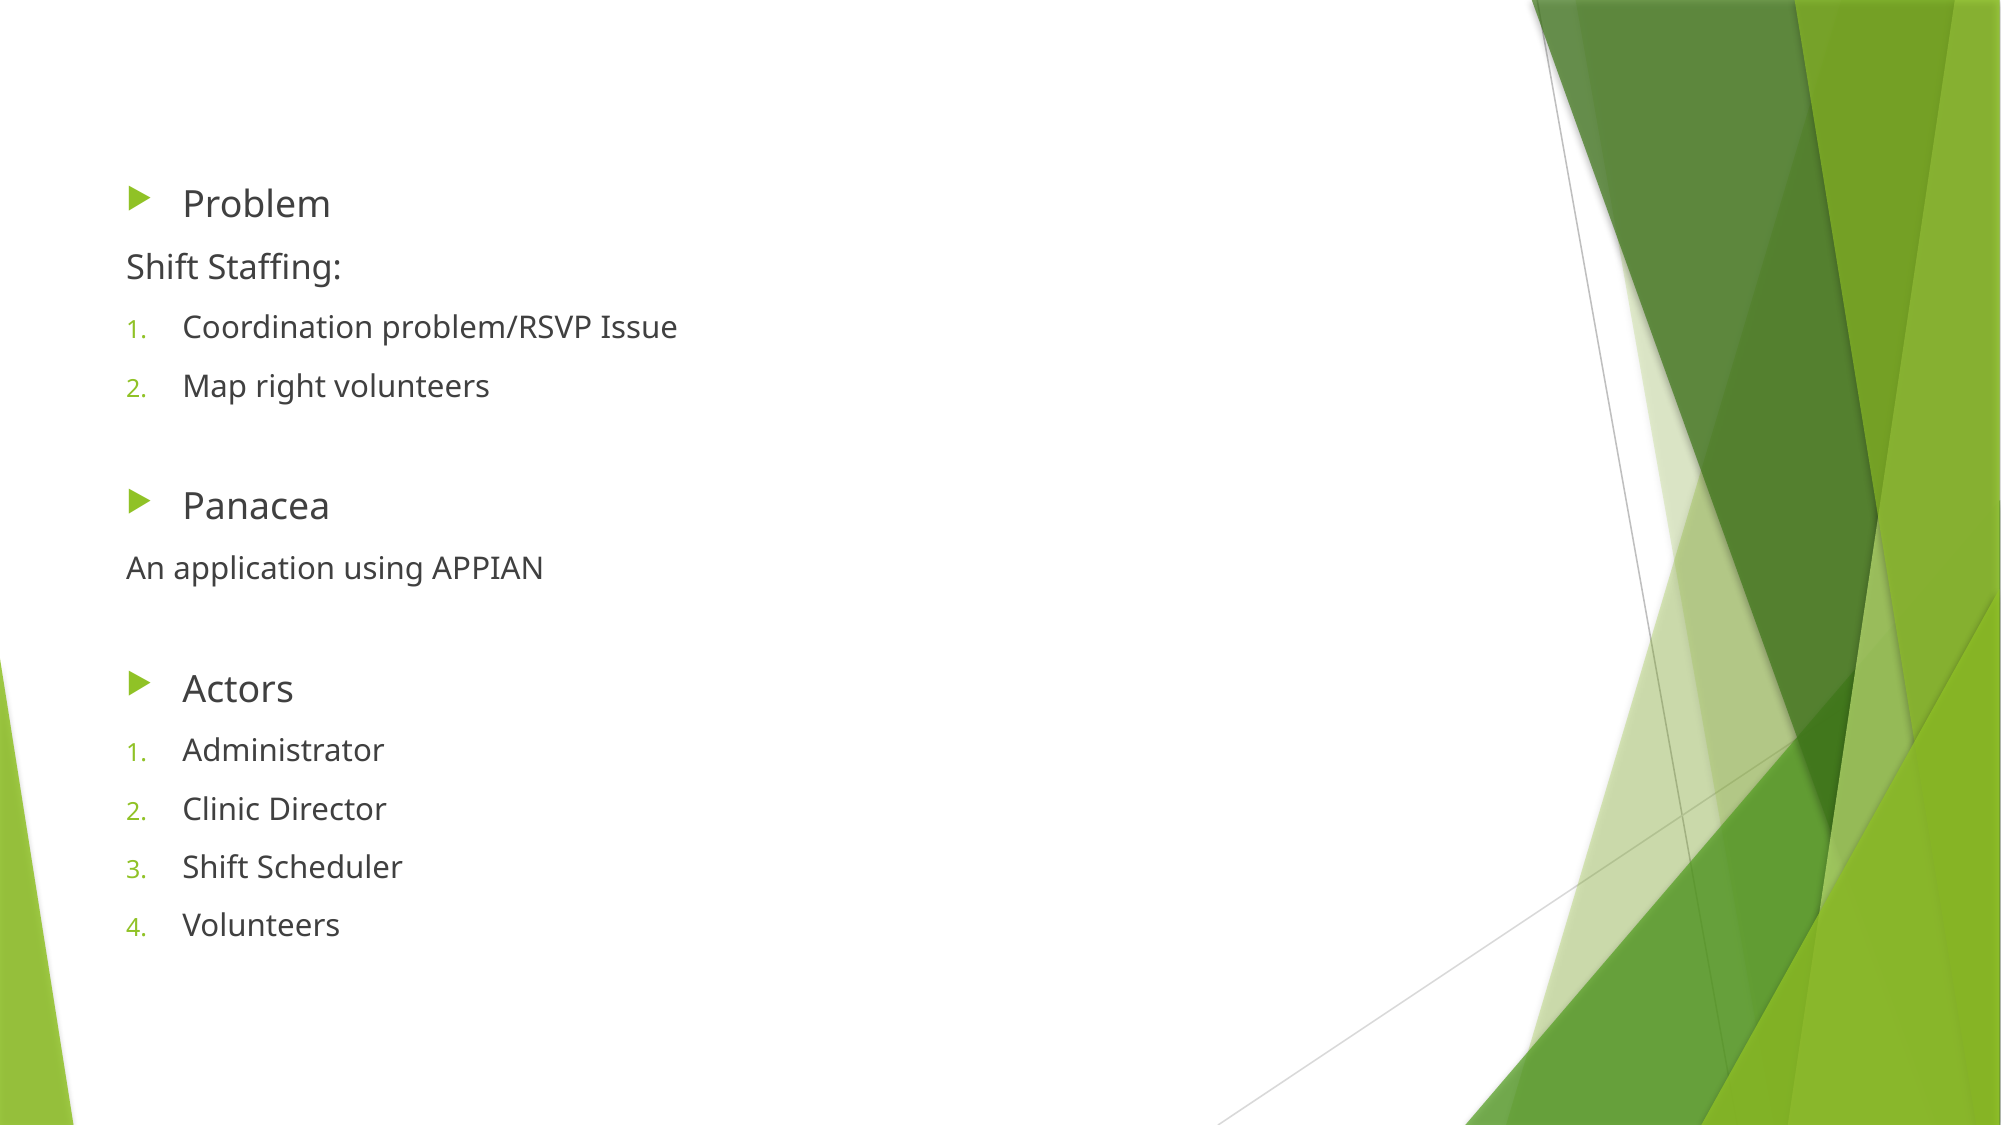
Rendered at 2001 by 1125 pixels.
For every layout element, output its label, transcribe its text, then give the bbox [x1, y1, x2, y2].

list Problem Shift Staffing: Coordination problem/RSVP Issue Map right volunteers Panacea An application using APPIAN Actors Administrator Clinic Director Shift Scheduler Volunteers [111, 172, 1522, 991]
